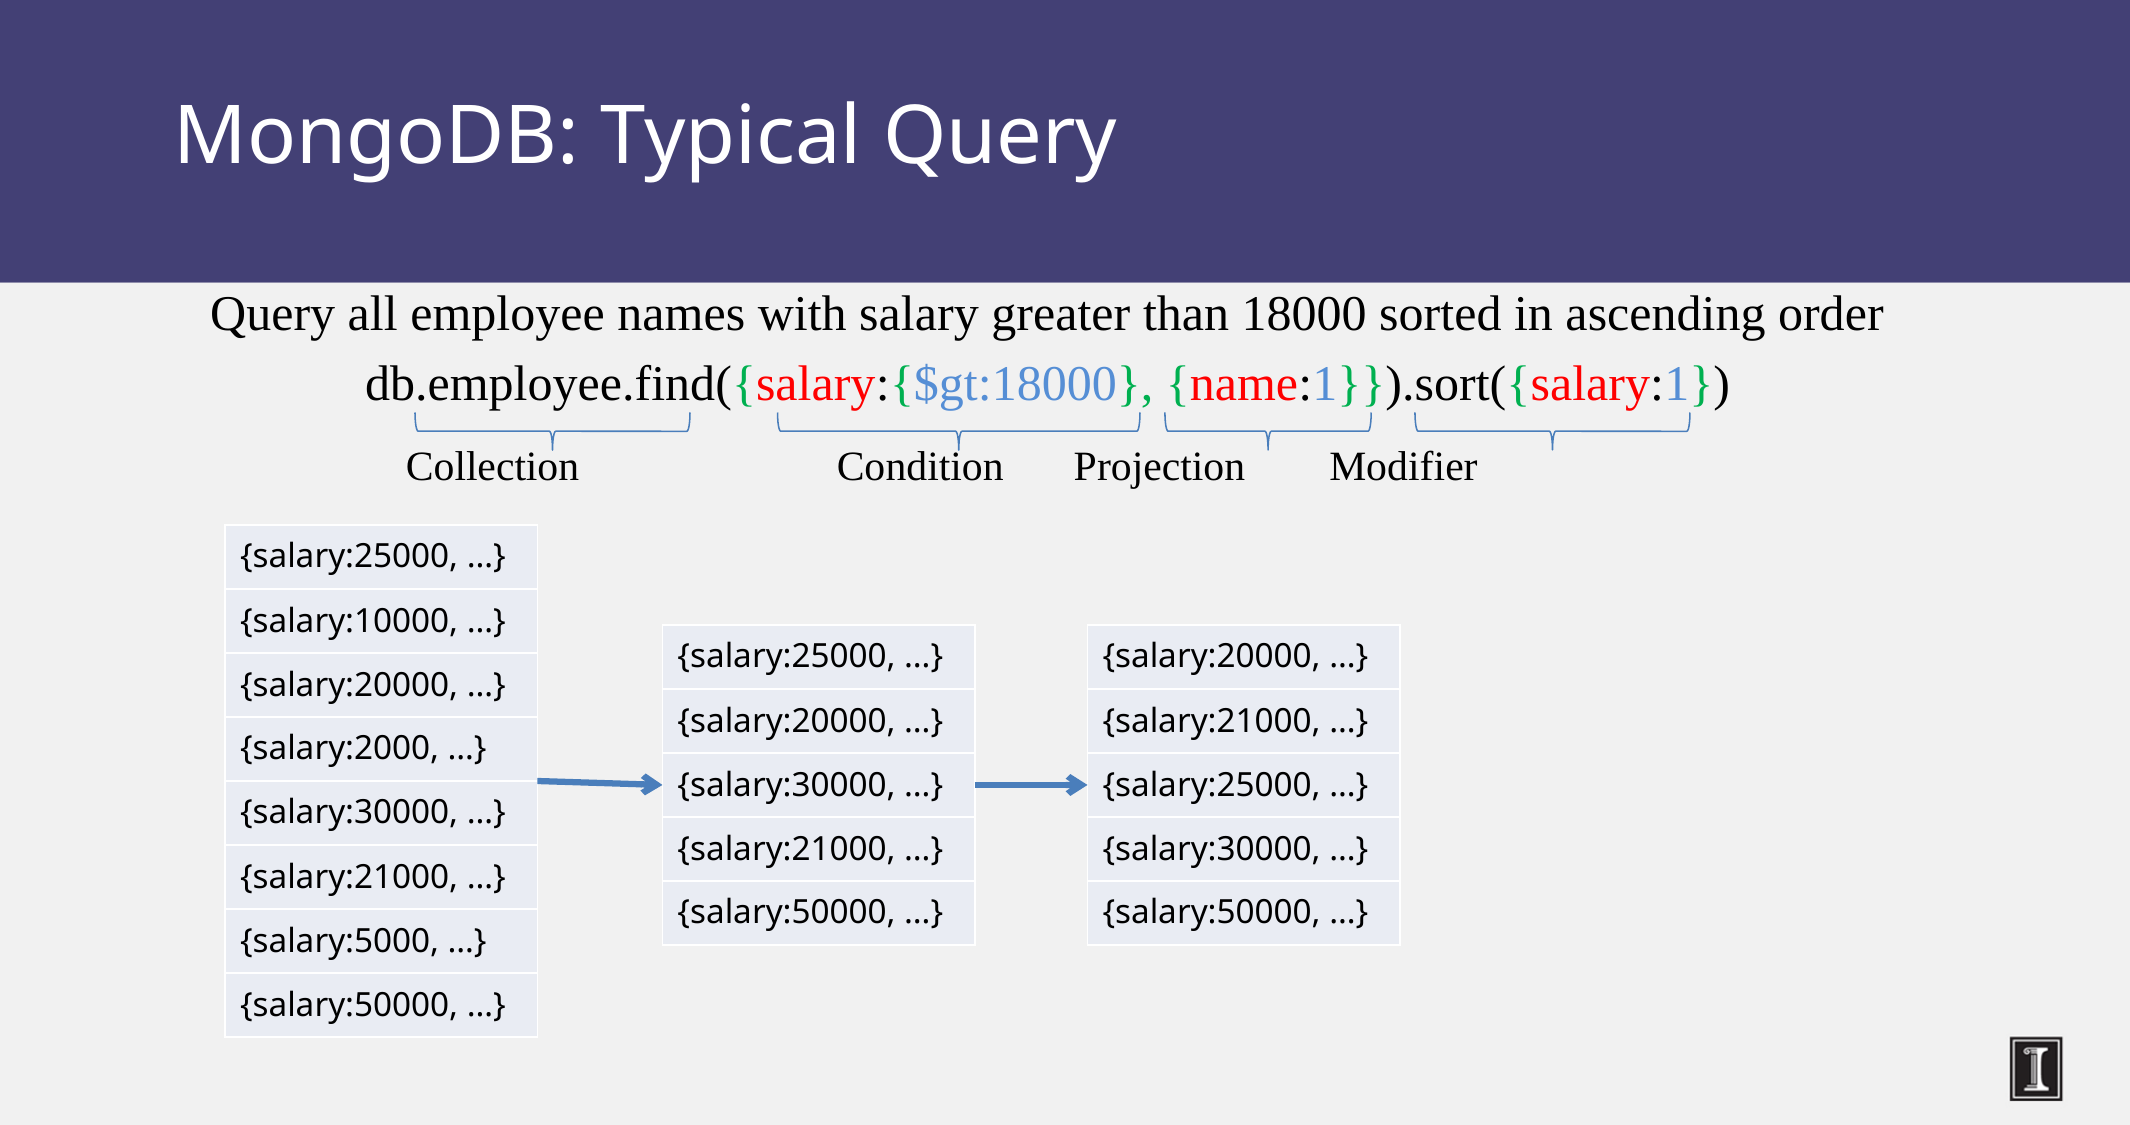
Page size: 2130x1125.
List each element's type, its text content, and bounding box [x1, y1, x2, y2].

table_cell {salary:21000, …} [1088, 690, 1399, 752]
table_cell {salary:10000, …} [226, 590, 537, 652]
table_cell {salary:2000, …} [226, 718, 537, 780]
text_box [414, 412, 691, 451]
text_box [537, 780, 663, 786]
table_cell {salary:21000, …} [663, 818, 974, 880]
table_header {salary:25000, …} [226, 526, 537, 588]
table_cell {salary:50000, …} [1088, 882, 1399, 944]
table_cell {salary:25000, …} [1088, 754, 1399, 816]
text_box [776, 412, 1141, 451]
table_cell {salary:30000, …} [663, 754, 974, 816]
table_header {salary:20000, …} [1088, 626, 1399, 688]
table_cell {salary:50000, …} [226, 974, 537, 1036]
table_header {salary:25000, …} [663, 626, 974, 688]
text_box [1414, 412, 1691, 451]
table_cell {salary:20000, …} [663, 690, 974, 752]
table_cell {salary:5000, …} [226, 910, 537, 972]
table_cell {salary:30000, …} [1088, 818, 1399, 880]
text_box [1164, 412, 1372, 451]
title MongoDB: Typical Query [152, 37, 2070, 225]
table_cell {salary:20000, …} [226, 654, 537, 716]
list Query all employee names with salary greater than 18000 sorted in ascending order db.employee.find({salary:{$gt:18000}, {name:1}}).sort({salary:1}) Collection Condition Projection Modifier [90, 270, 2005, 1013]
table_cell {salary:30000, …} [226, 782, 537, 844]
picture [0, 0, 2130, 1125]
table_cell {salary:21000, …} [226, 846, 537, 908]
table_cell {salary:50000, …} [663, 882, 974, 944]
